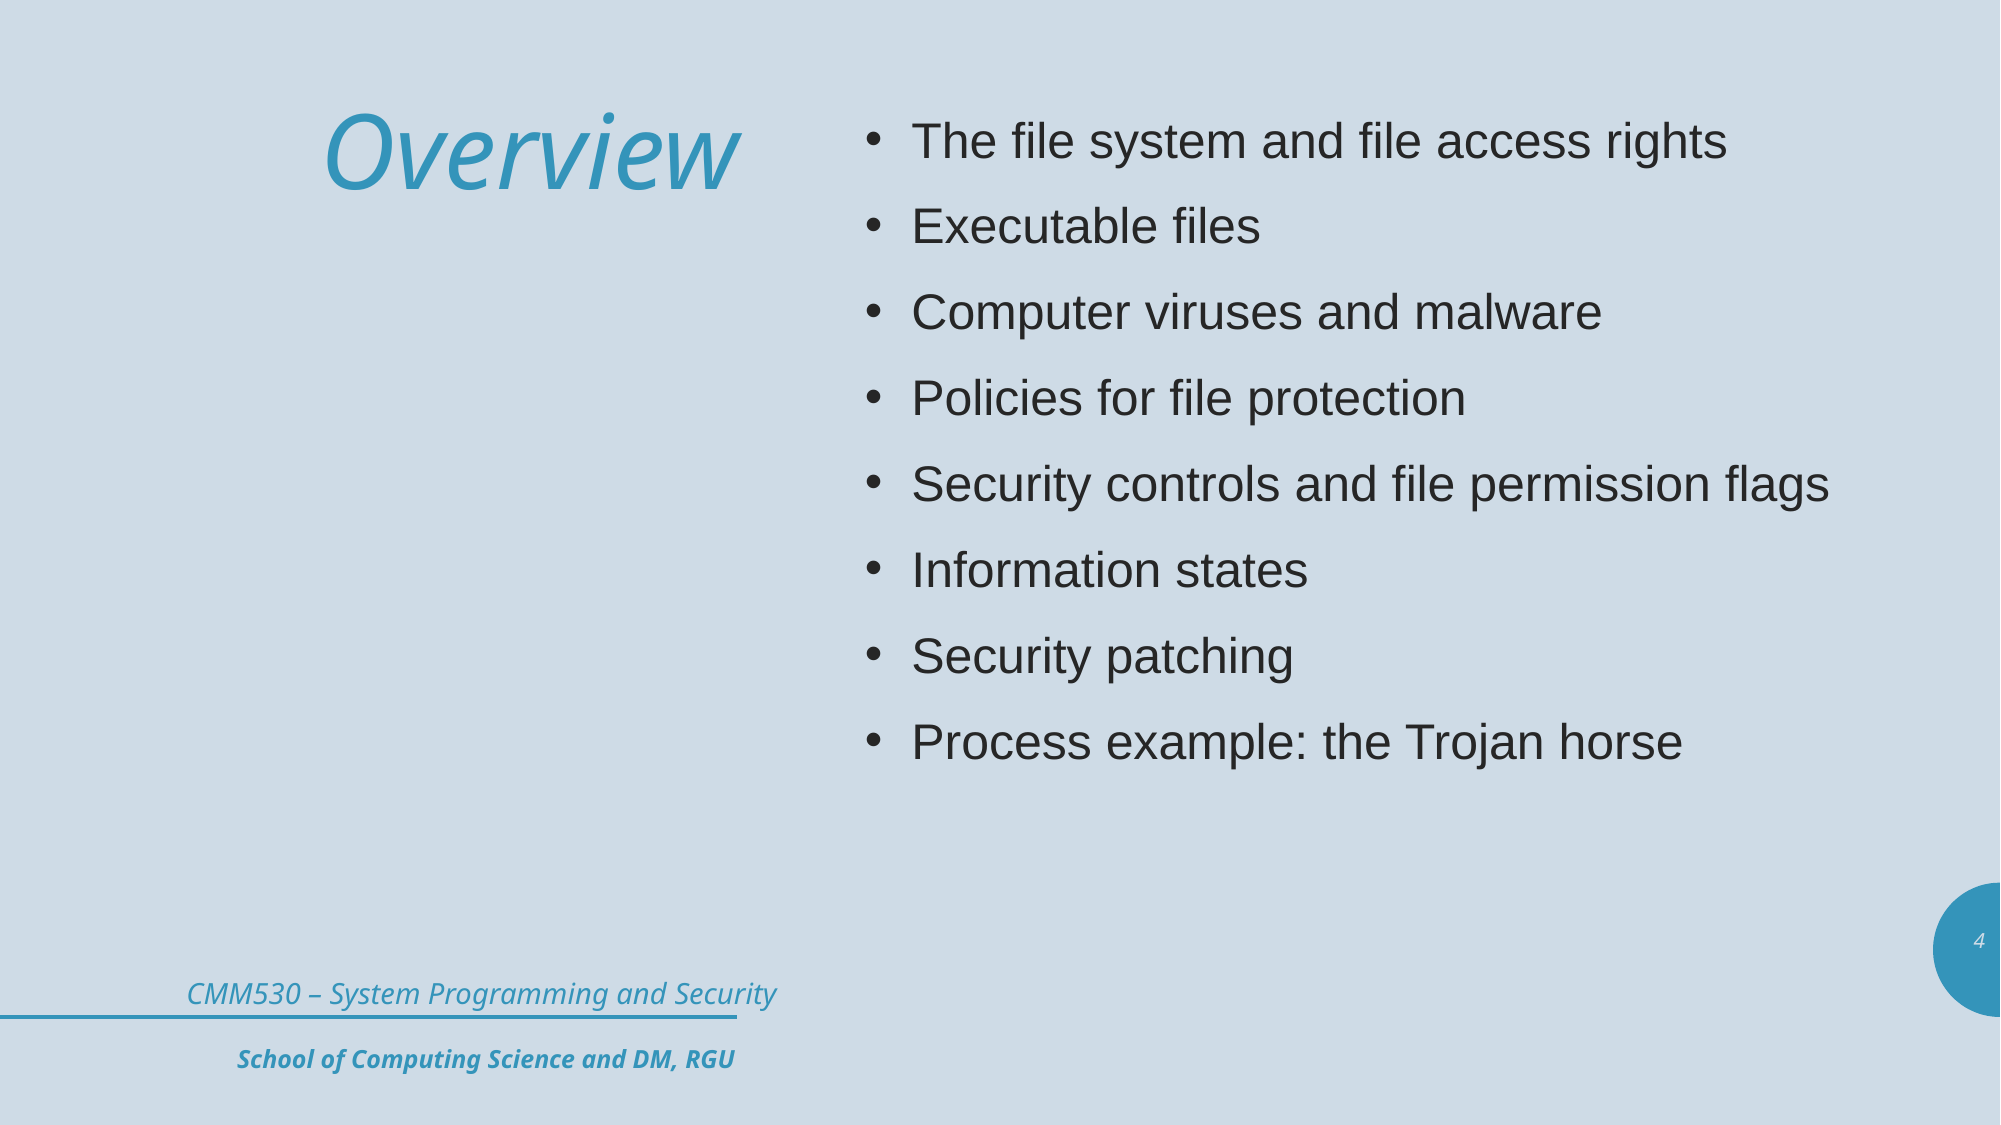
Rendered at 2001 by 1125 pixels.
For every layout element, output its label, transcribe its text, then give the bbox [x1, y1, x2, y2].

title Overview [125, 91, 754, 905]
slide_number 4 [1933, 904, 2000, 980]
list The file system and file access rights Executable files Computer viruses and malware Policies for file protection Security controls and file permission flags Information states Security patching Process example: the Trojan horse [849, 93, 1875, 1022]
